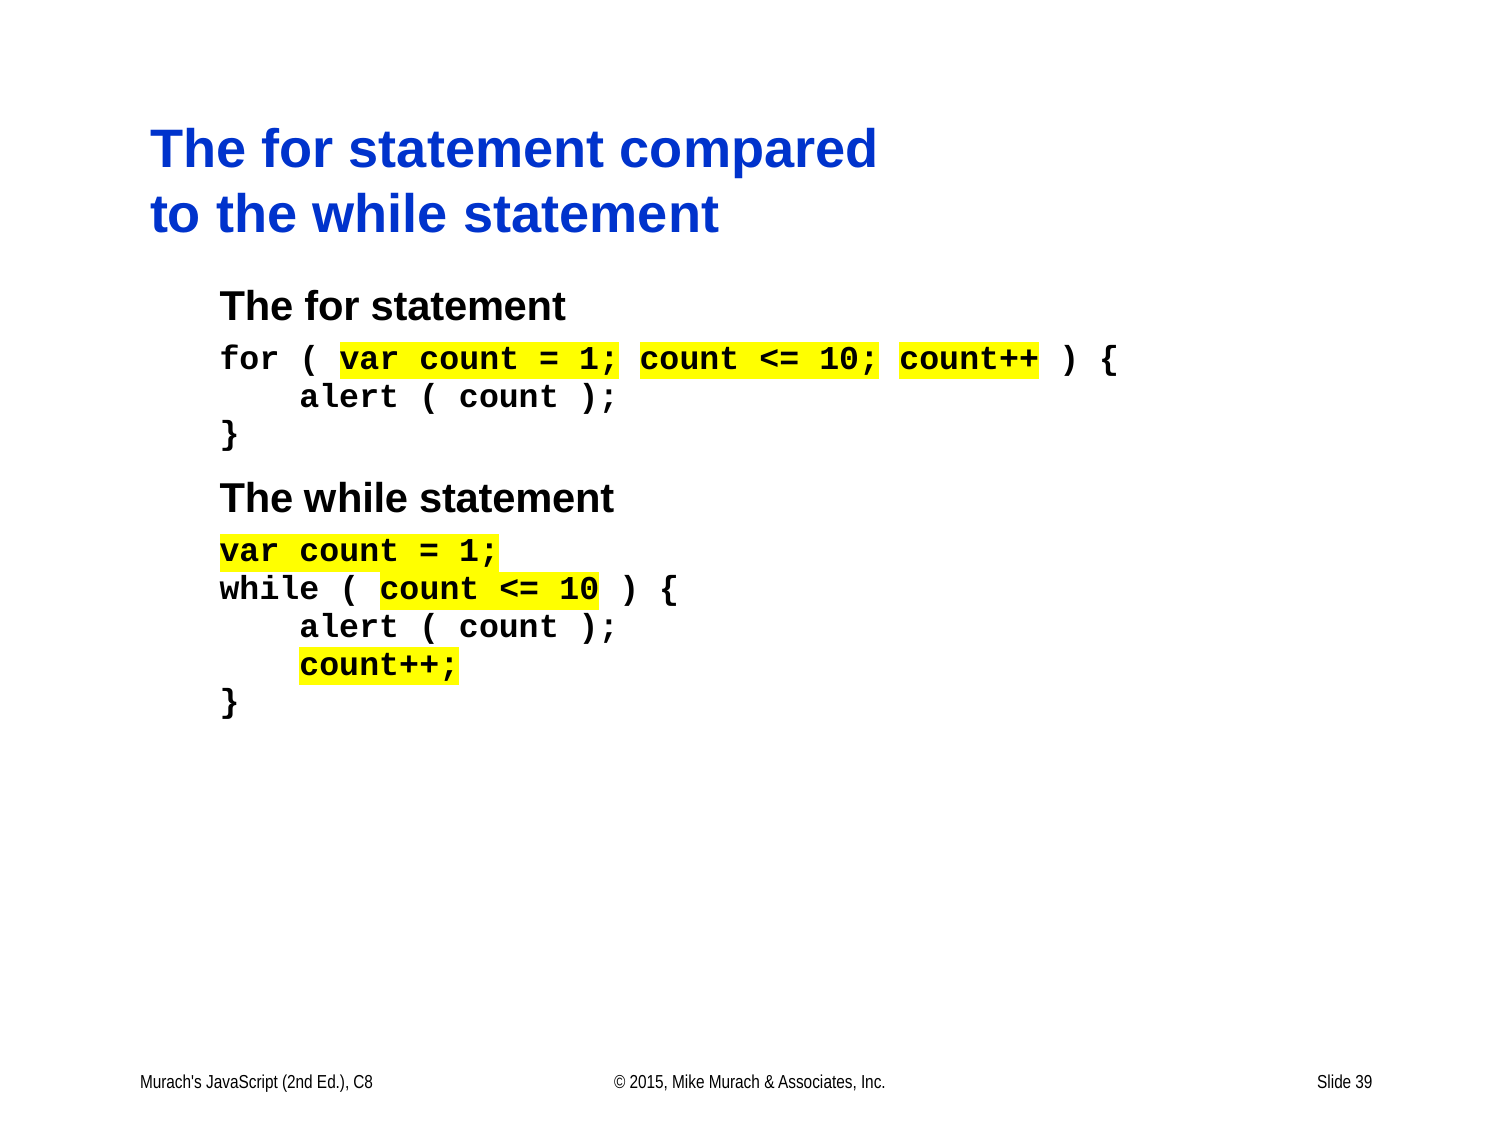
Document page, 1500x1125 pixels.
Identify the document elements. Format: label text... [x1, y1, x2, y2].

slide_number Slide 39 [1074, 1025, 1388, 1100]
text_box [162, 262, 1361, 725]
footer © 2015, Mike Murach & Associates, Inc. [474, 1025, 1025, 1100]
slide_number Murach's JavaScript (2nd Ed.), C8 [125, 1025, 450, 1100]
title The for statement compared to the while statement [150, 112, 1350, 244]
